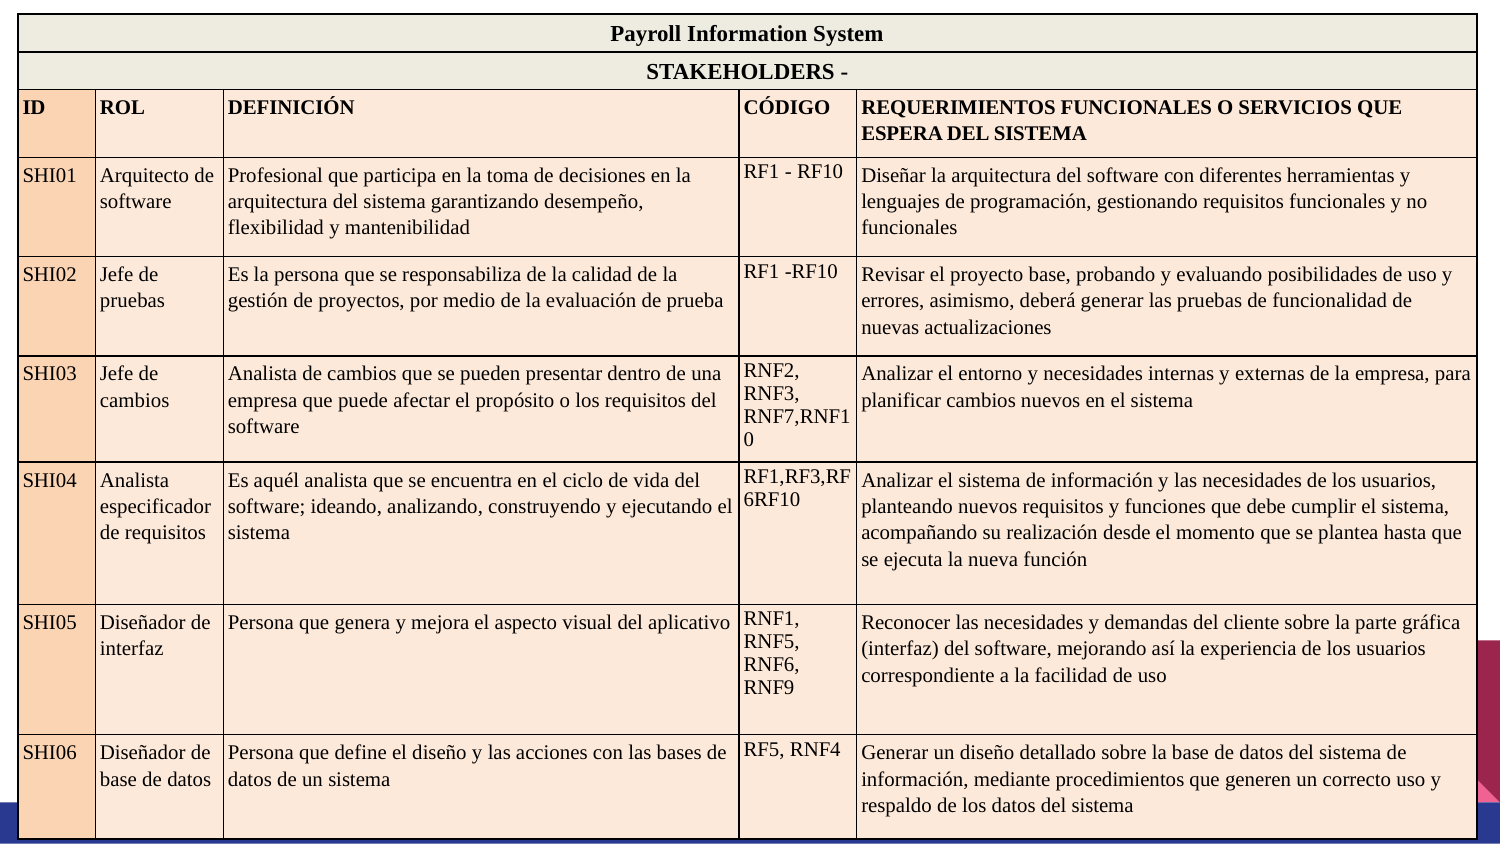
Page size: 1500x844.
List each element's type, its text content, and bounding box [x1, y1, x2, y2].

table_cell Diseñar la arquitectura del software con diferentes herramientas y lenguajes de programación, gestionando requisitos funcionales y no funcionales [857, 158, 1476, 256]
table_header ID [19, 90, 95, 157]
table_header ROL [96, 90, 223, 157]
table_cell RF1 - RF10 [740, 158, 856, 256]
table_cell SHI03 [19, 357, 95, 461]
table_cell Diseñador de base de datos [96, 735, 223, 838]
table_cell Jefe de cambios [96, 357, 223, 461]
table_cell SHI05 [19, 605, 95, 734]
table_cell Arquitecto de software [96, 158, 223, 256]
table_cell Analista especificador de requisitos [96, 463, 223, 604]
table_cell STAKEHOLDERS - [19, 53, 1476, 89]
table_header DEFINICIÓN [224, 90, 738, 157]
table_cell Profesional que participa en la toma de decisiones en la arquitectura del sistema garantizando desempeño, flexibilidad y mantenibilidad [224, 158, 738, 256]
table_cell SHI02 [19, 257, 95, 355]
table_cell Persona que define el diseño y las acciones con las bases de datos de un sistema [224, 735, 738, 838]
table_cell Revisar el proyecto base, probando y evaluando posibilidades de uso y errores, asimismo, deberá generar las pruebas de funcionalidad de nuevas actualizaciones [857, 257, 1476, 355]
table_header Payroll Information System [19, 15, 1476, 51]
table_cell Analizar el sistema de información y las necesidades de los usuarios, planteando nuevos requisitos y funciones que debe cumplir el sistema, acompañando su realización desde el momento que se plantea hasta que se ejecuta la nueva función [857, 463, 1476, 604]
table_cell SHI01 [19, 158, 95, 256]
table_cell Reconocer las necesidades y demandas del cliente sobre la parte gráfica (interfaz) del software, mejorando así la experiencia de los usuarios correspondiente a la facilidad de uso [857, 605, 1476, 734]
table_cell Generar un diseño detallado sobre la base de datos del sistema de información, mediante procedimientos que generen un correcto uso y respaldo de los datos del sistema [857, 735, 1476, 838]
table_cell RNF1, RNF5, RNF6, RNF9 [740, 605, 856, 734]
table_cell Es la persona que se responsabiliza de la calidad de la gestión de proyectos, por medio de la evaluación de prueba [224, 257, 738, 355]
table_cell RNF2, RNF3, RNF7,RNF10 [740, 357, 856, 461]
table_cell Analista de cambios que se pueden presentar dentro de una empresa que puede afectar el propósito o los requisitos del software [224, 357, 738, 461]
table_cell Jefe de pruebas [96, 257, 223, 355]
table_cell RF1,RF3,RF6RF10 [740, 463, 856, 604]
table_cell SHI04 [19, 463, 95, 604]
table_cell RF1 -RF10 [740, 257, 856, 355]
table_cell Diseñador de interfaz [96, 605, 223, 734]
table_cell Analizar el entorno y necesidades internas y externas de la empresa, para planificar cambios nuevos en el sistema [857, 357, 1476, 461]
table_cell RF5, RNF4 [740, 735, 856, 838]
table_cell Es aquél analista que se encuentra en el ciclo de vida del software; ideando, analizando, construyendo y ejecutando el sistema [224, 463, 738, 604]
table_header CÓDIGO [740, 90, 856, 157]
table_cell SHI06 [19, 735, 95, 838]
table_header REQUERIMIENTOS FUNCIONALES O SERVICIOS QUE ESPERA DEL SISTEMA [857, 90, 1476, 157]
table_cell Persona que genera y mejora el aspecto visual del aplicativo [224, 605, 738, 734]
